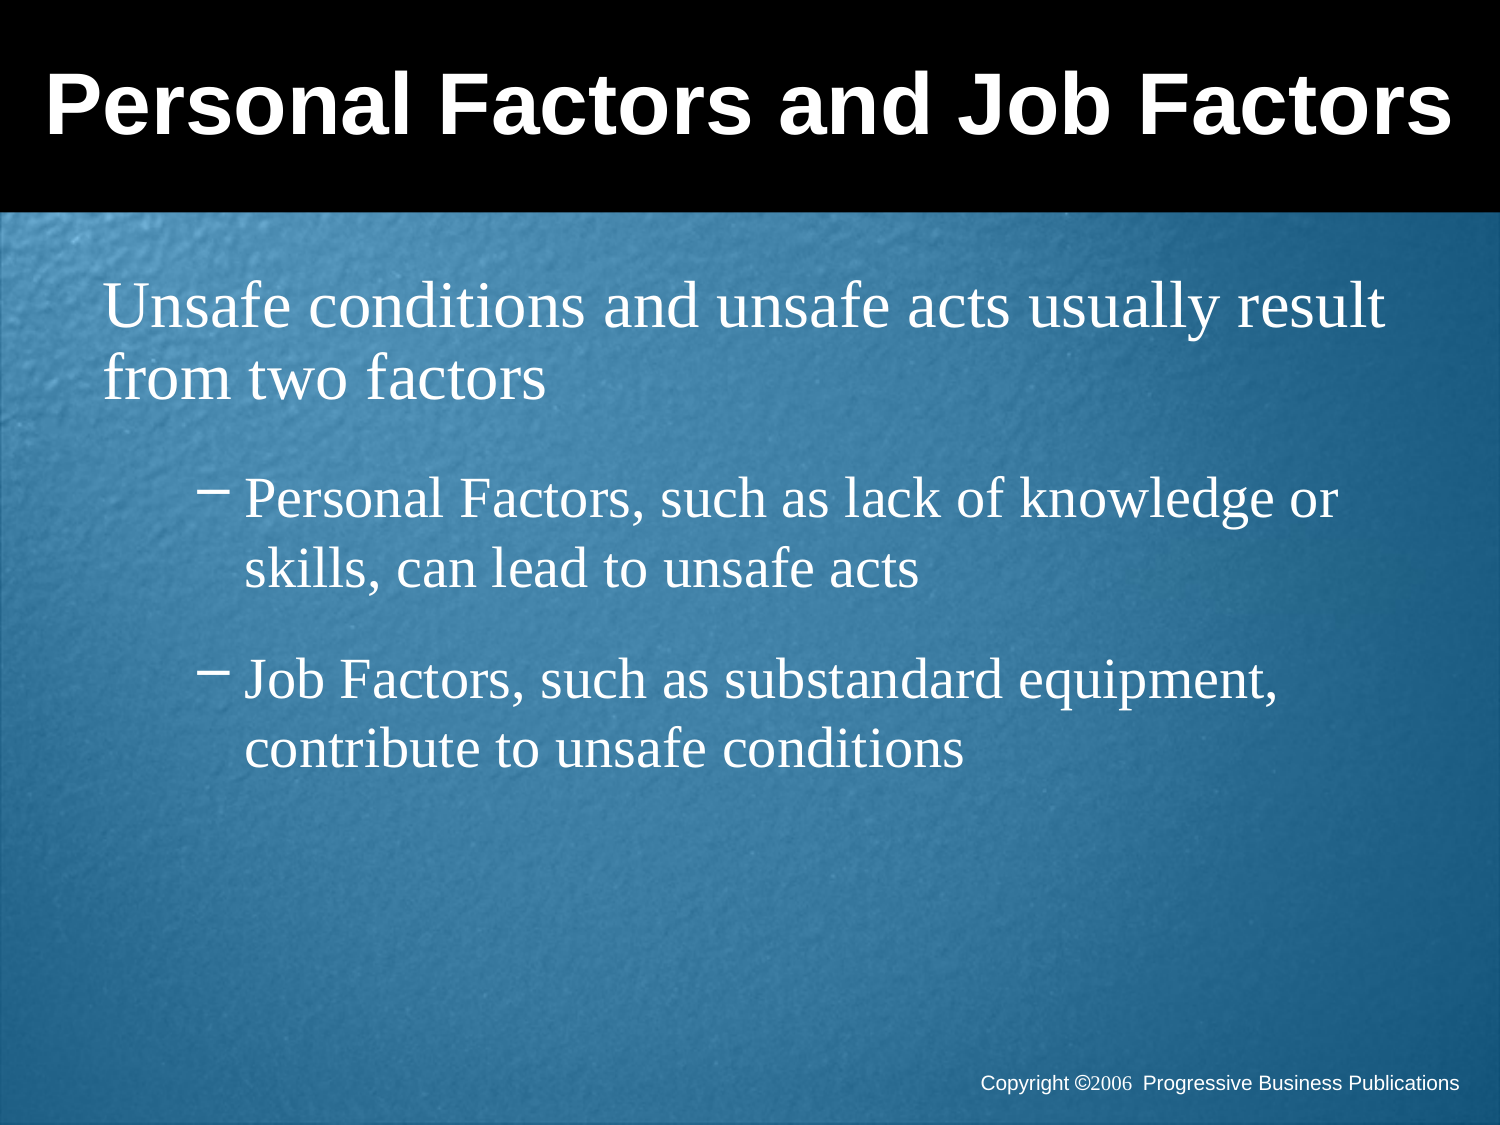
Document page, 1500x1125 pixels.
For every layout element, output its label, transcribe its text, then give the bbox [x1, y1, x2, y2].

footer Copyright ã2006 Progressive Business Publications [437, 1062, 1476, 1101]
picture [0, 213, 1500, 1125]
list Unsafe conditions and unsafe acts usually result from two factors Personal Factors, such as lack of knowledge or skills, can lead to unsafe acts Job Factors, such as substandard equipment, contribute to unsafe conditions [87, 262, 1438, 1063]
title Personal Factors and Job Factors [0, 0, 1500, 213]
